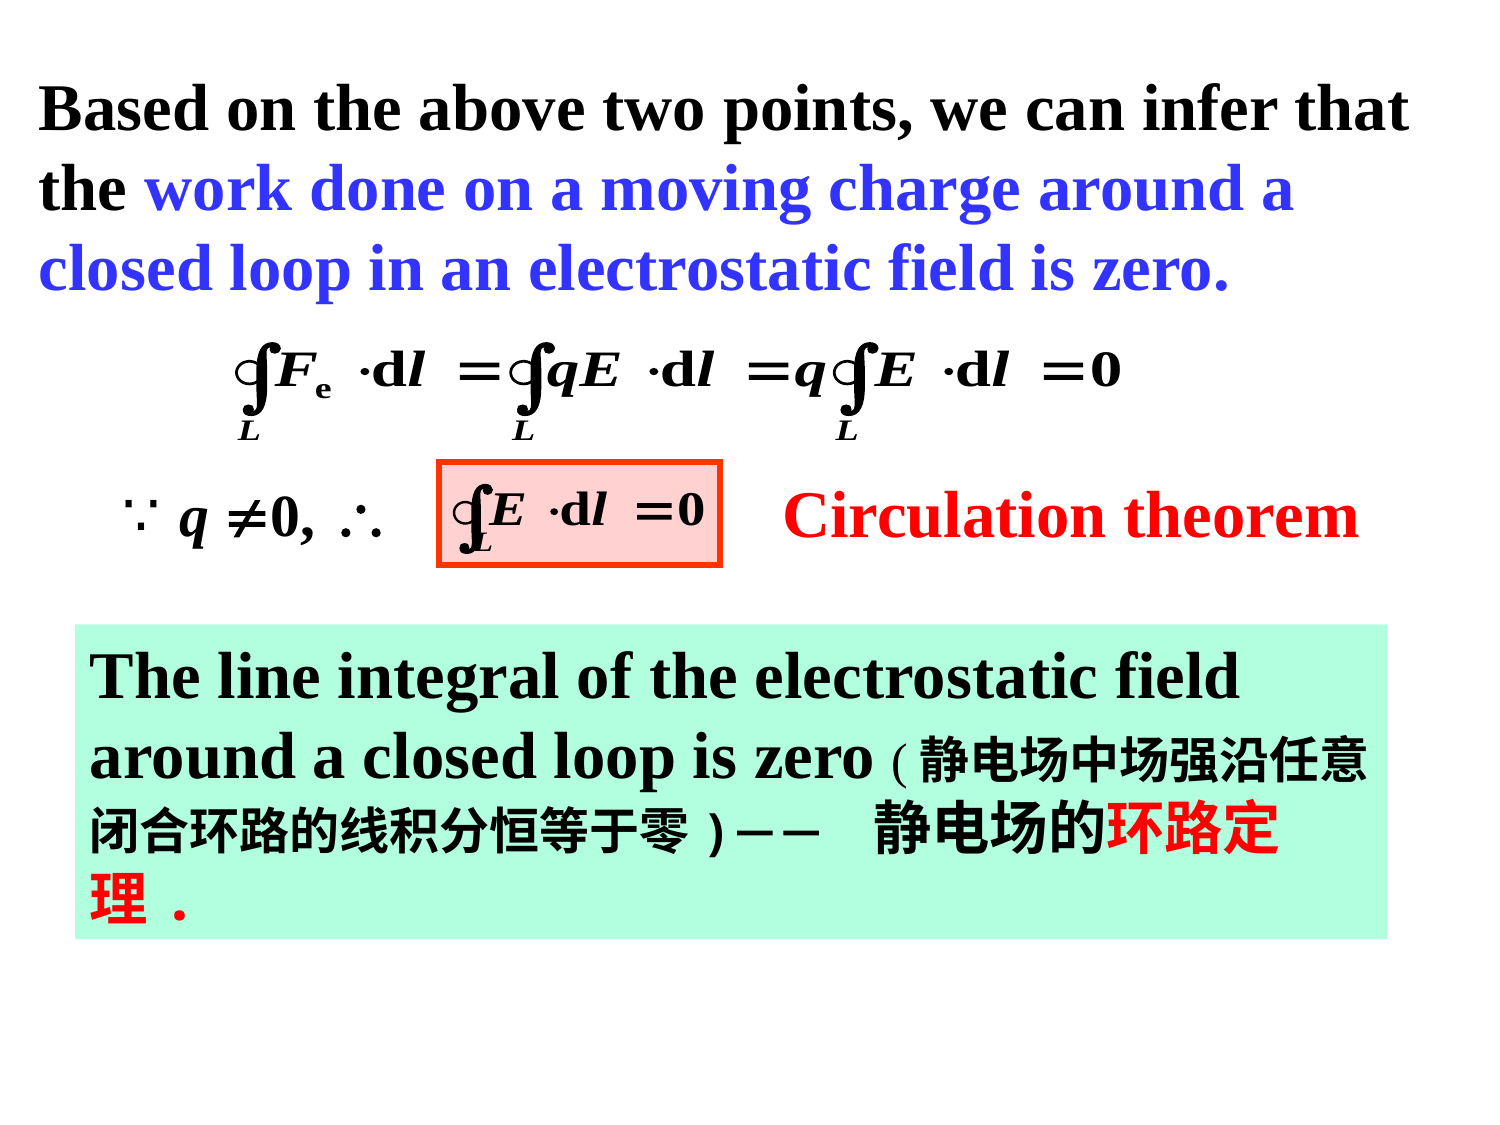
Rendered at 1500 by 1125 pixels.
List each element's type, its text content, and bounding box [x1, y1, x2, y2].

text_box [222, 322, 1135, 450]
text_box The line integral of the electrostatic field around a closed loop is zero (静电场中场强沿任意闭合环路的线积分恒等于零) 静电场的环路定理. [75, 624, 1388, 940]
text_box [124, 462, 1393, 562]
text_box Based on the above two points, we can infer that the work done on a moving charge around a closed loop in an electrostatic field is zero. [23, 56, 1437, 311]
